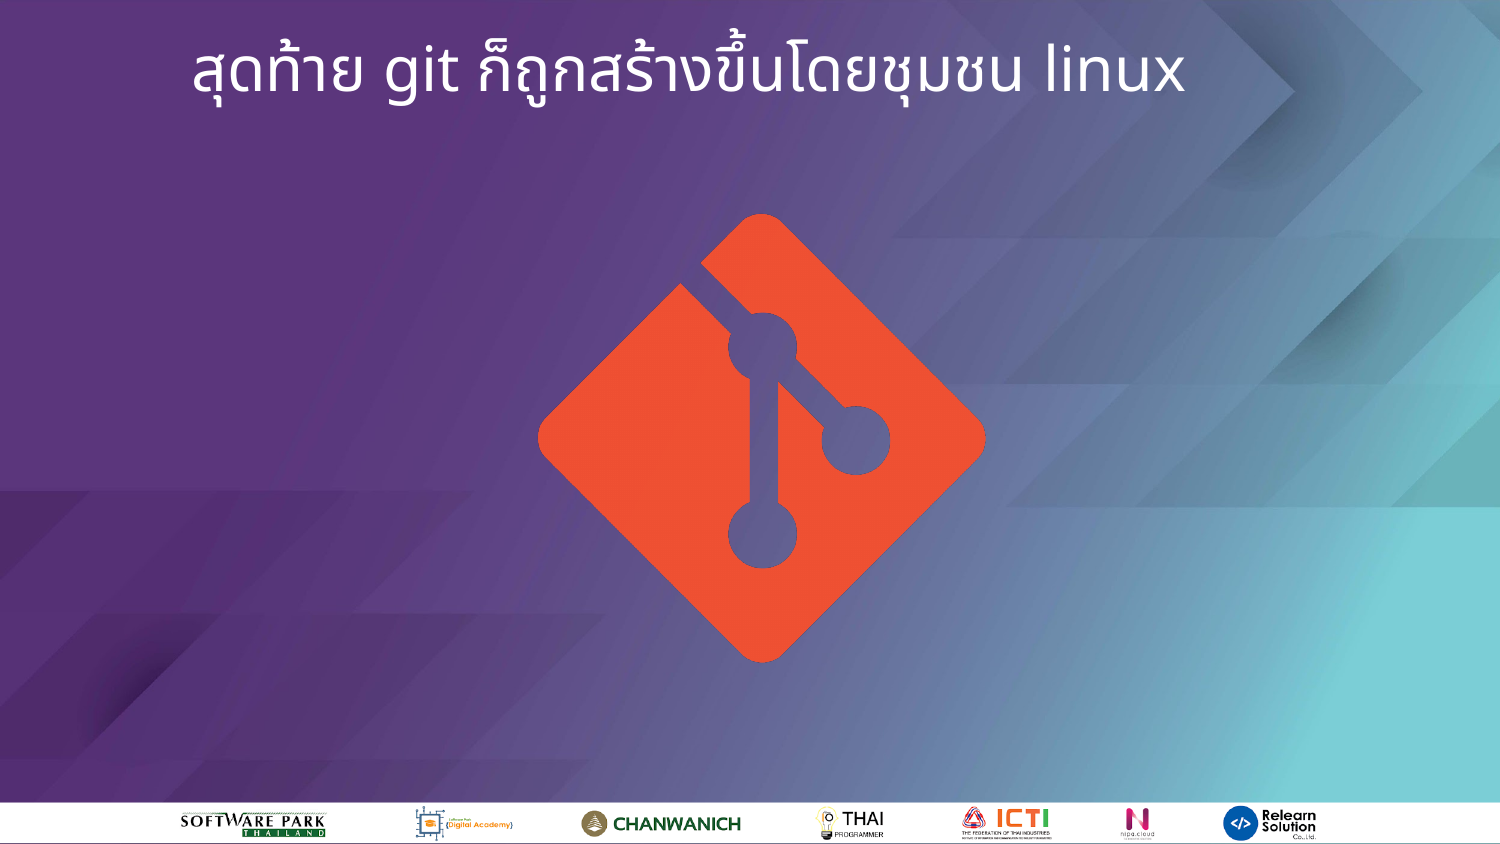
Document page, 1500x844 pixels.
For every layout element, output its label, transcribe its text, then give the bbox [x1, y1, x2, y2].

picture [0, 0, 1500, 844]
text_box สุดท้าย git ก็ถูกสร้างขึ้นโดยชุมชน linux [176, 14, 1347, 180]
